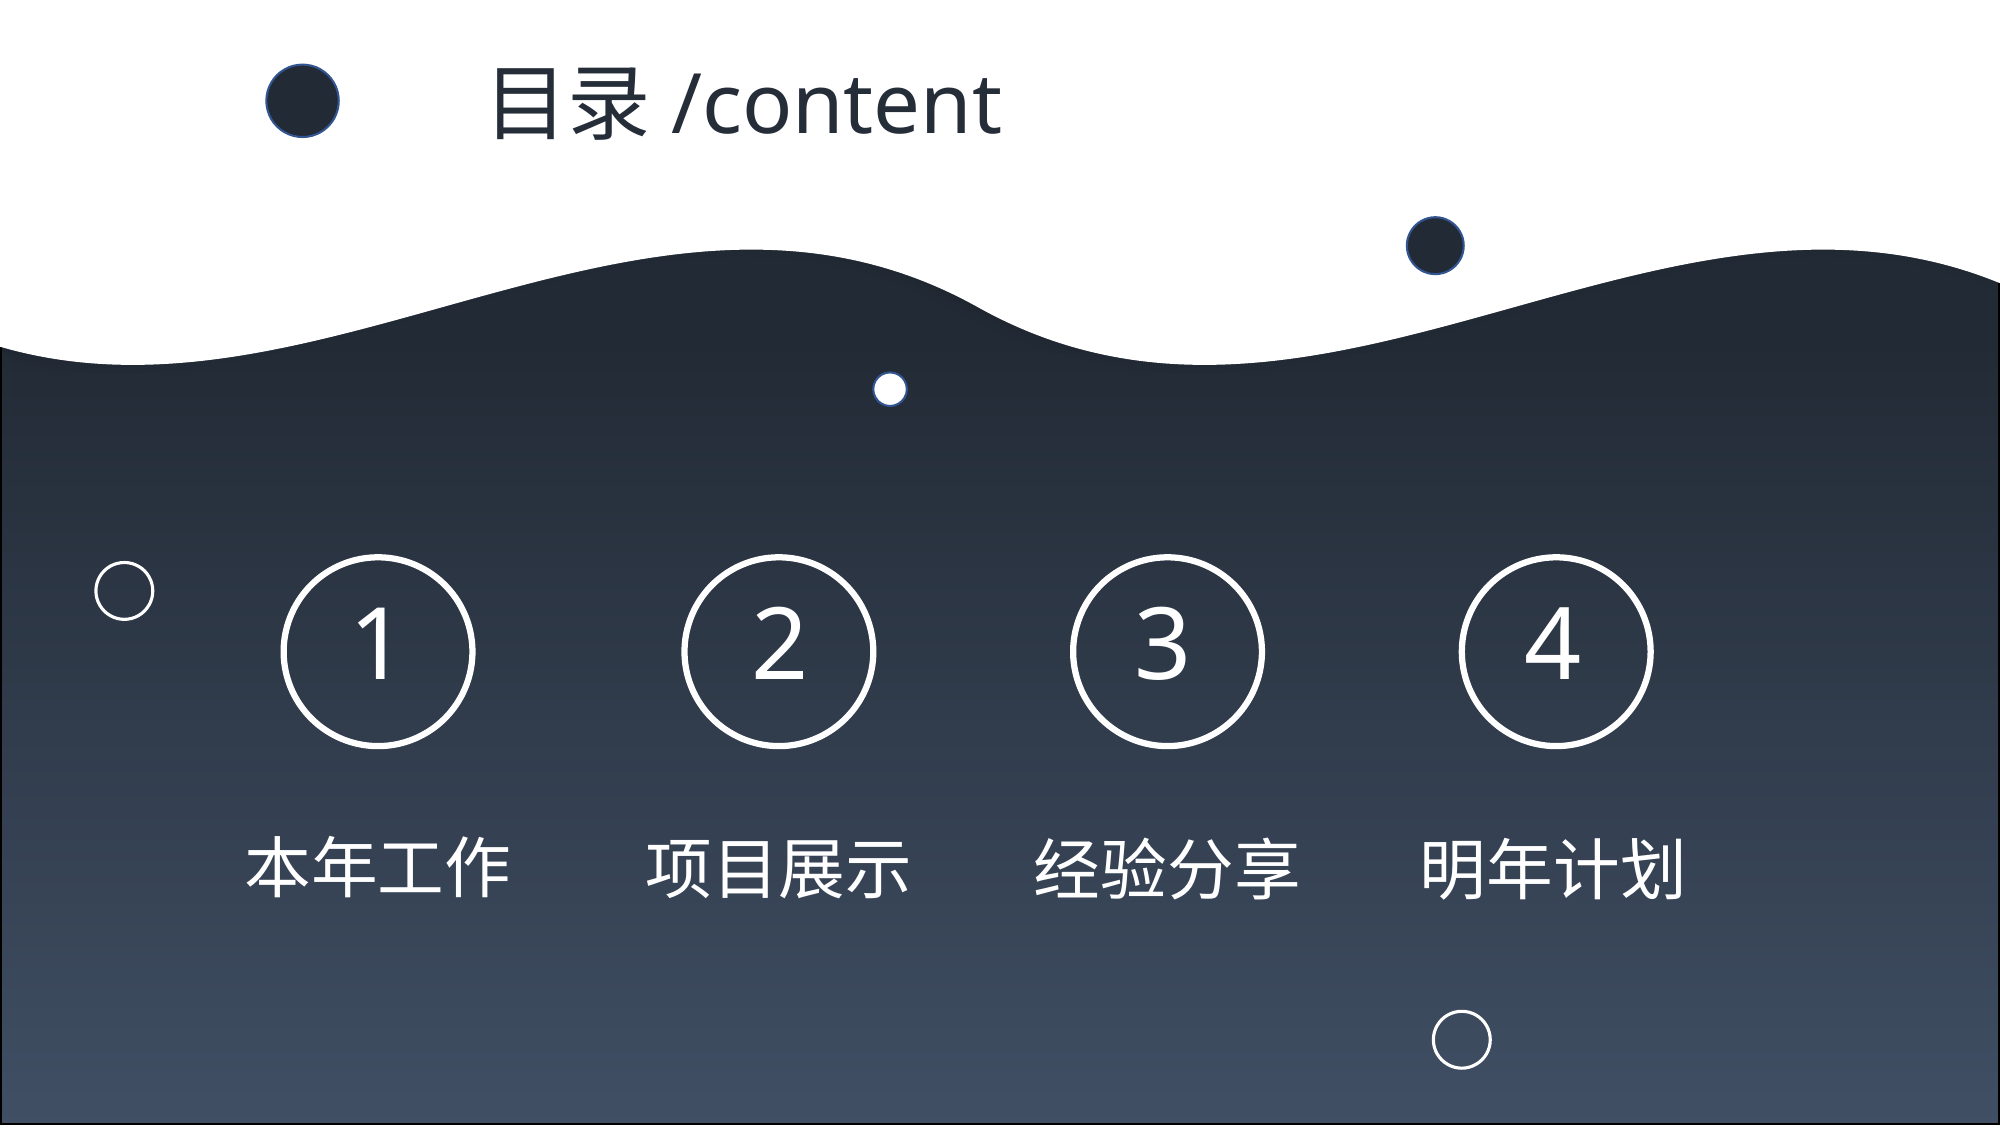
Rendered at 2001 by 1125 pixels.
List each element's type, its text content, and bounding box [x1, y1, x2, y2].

text_box 项目展示 [627, 819, 931, 915]
text_box [1432, 1010, 1492, 1070]
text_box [684, 557, 874, 747]
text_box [1073, 557, 1262, 747]
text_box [1461, 557, 1651, 747]
text_box [265, 63, 328, 139]
text_box [1405, 216, 1465, 276]
text_box 本年工作 [226, 818, 530, 914]
text_box [0, 254, 2000, 1125]
text_box 目录/content [328, 42, 1159, 158]
text_box 明年计划 [1401, 821, 1705, 916]
text_box [94, 561, 154, 621]
text_box [872, 371, 908, 408]
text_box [283, 557, 473, 747]
text_box 经验分享 [1016, 821, 1319, 916]
text_box [0, 0, 2000, 366]
